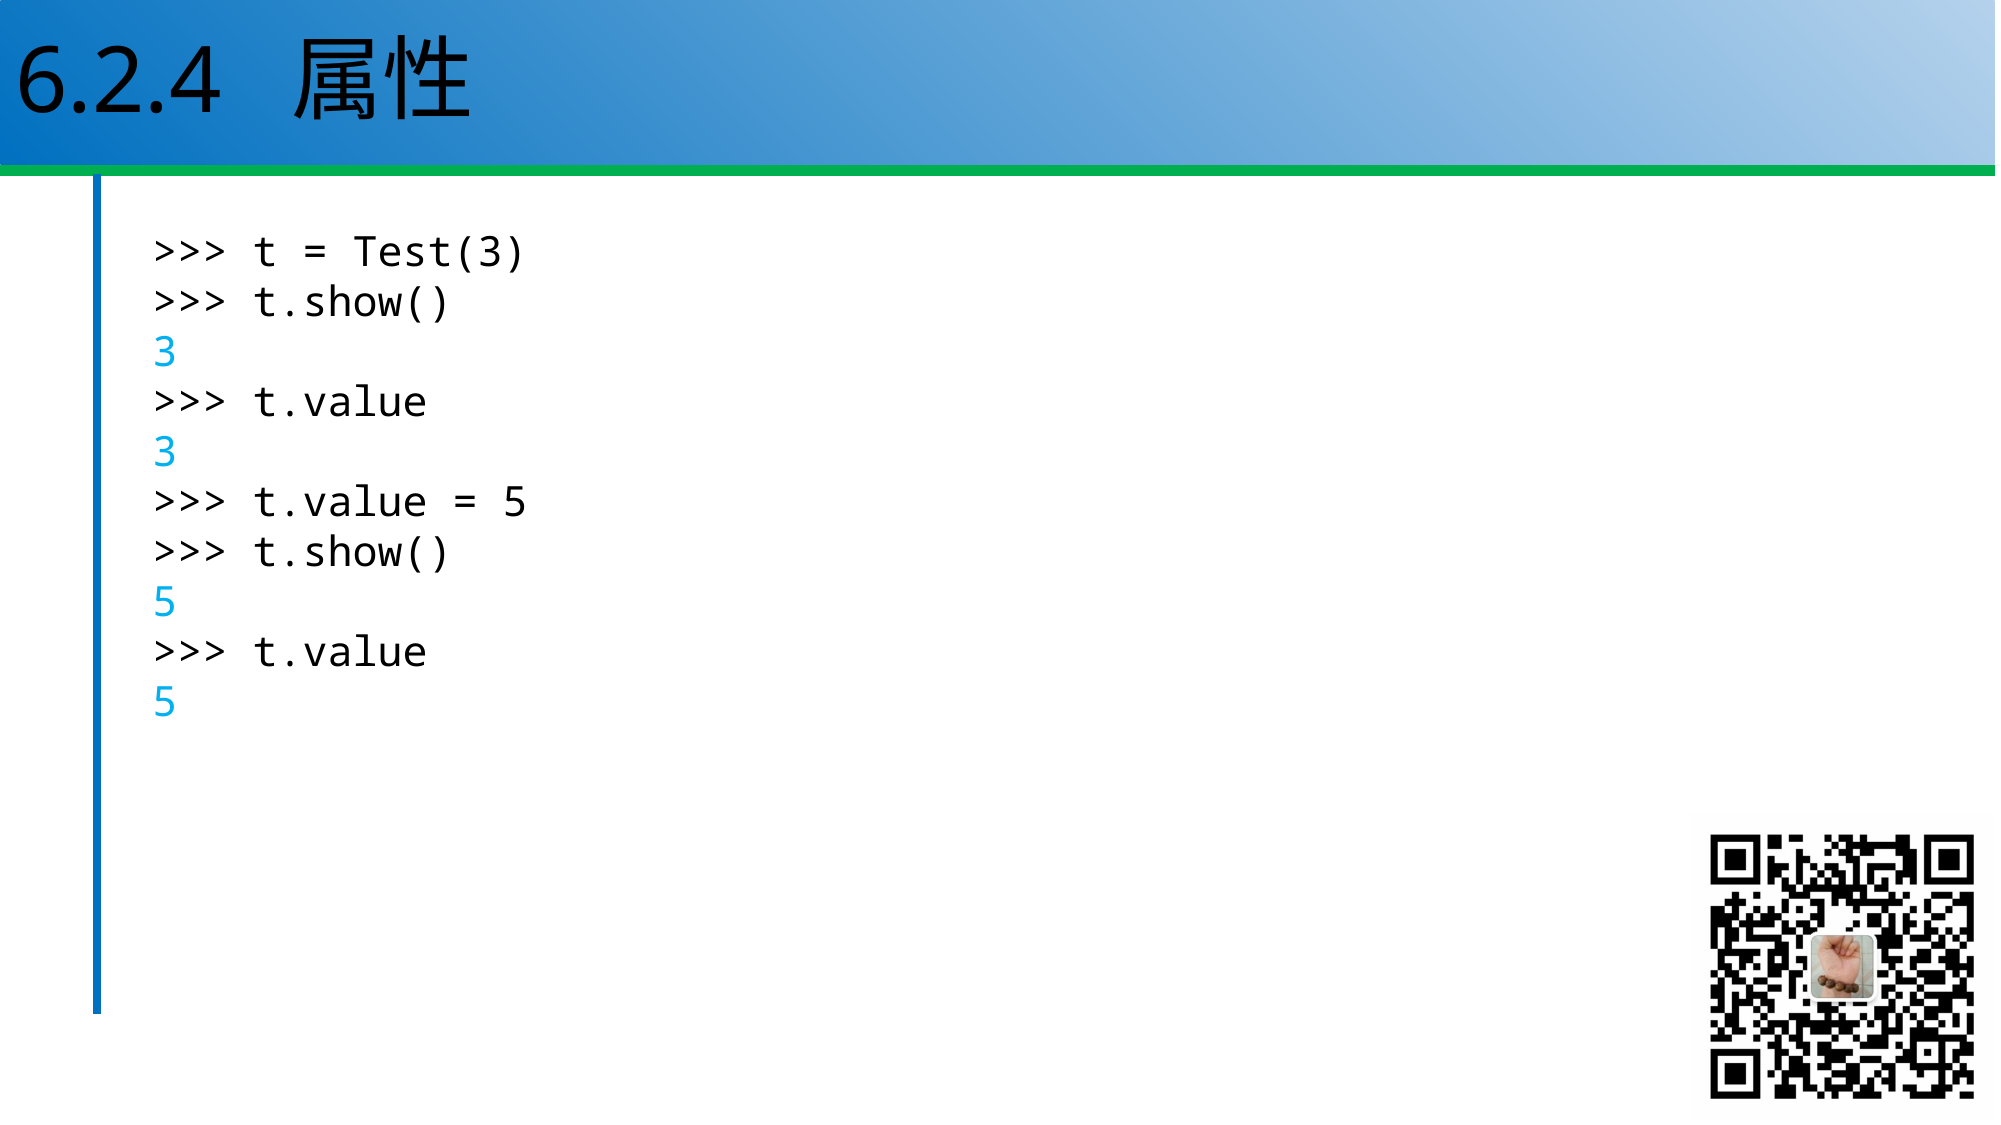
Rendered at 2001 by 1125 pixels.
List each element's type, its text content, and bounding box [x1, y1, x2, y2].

title 6.2.4 属性 [0, 0, 1995, 165]
list >>> t = Test(3) >>> t.show() 3 >>> t.value 3 >>> t.value = 5 >>> t.show() 5 >>> t.value 5 [137, 216, 1863, 978]
picture [1689, 813, 1995, 1120]
slide_number [1412, 1042, 1863, 1103]
